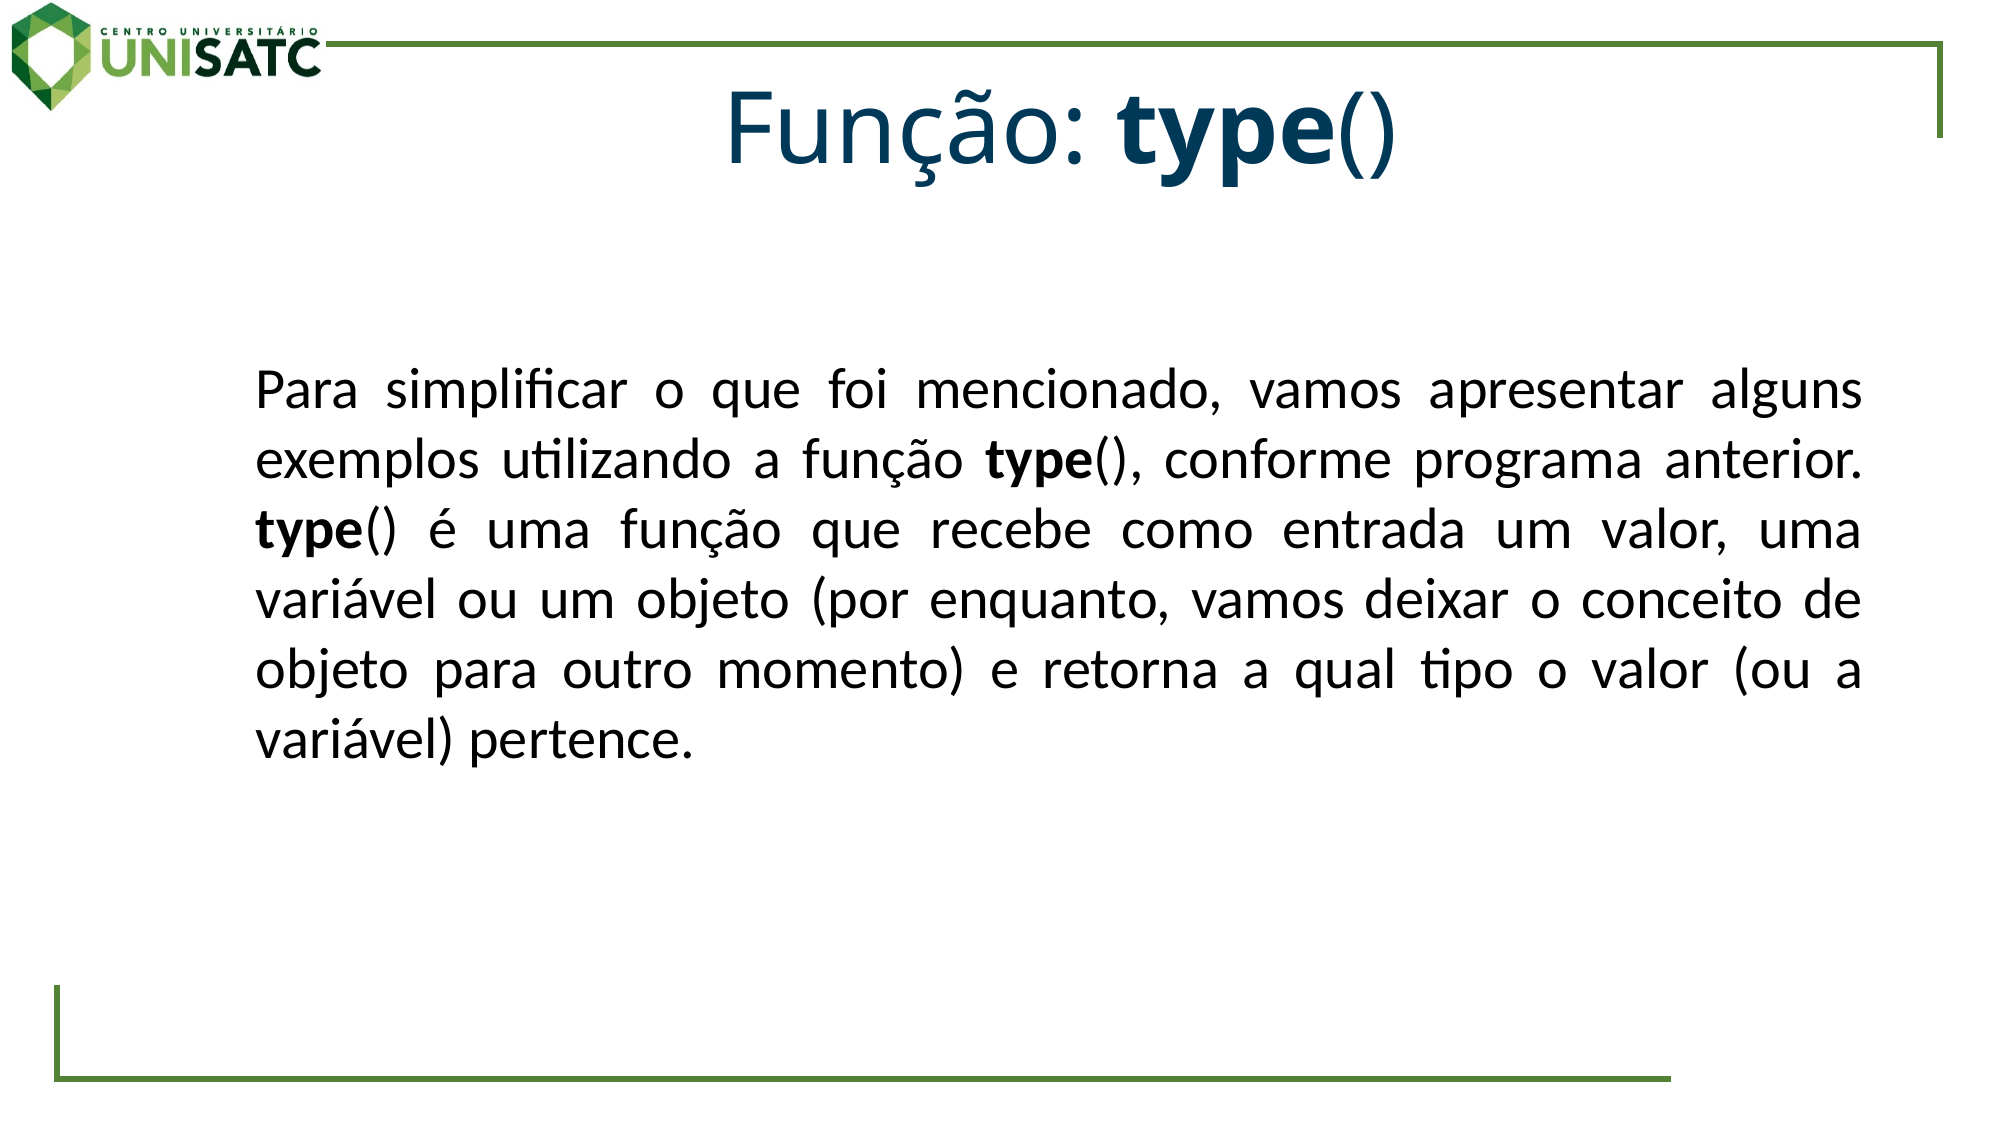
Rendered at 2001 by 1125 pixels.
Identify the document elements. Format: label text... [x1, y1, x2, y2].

text_box Função: type() [167, 55, 1953, 191]
text_box Para simplificar o que foi mencionado, vamos apresentar alguns exemplos utilizando a função type(), conforme programa anterior. type() é uma função que recebe como entrada um valor, uma variável ou um objeto (por enquanto, vamos deixar o conceito de objeto para outro momento) e retorna a qual tipo o valor (ou a variável) pertence. [241, 342, 1879, 778]
picture [0, 0, 326, 114]
